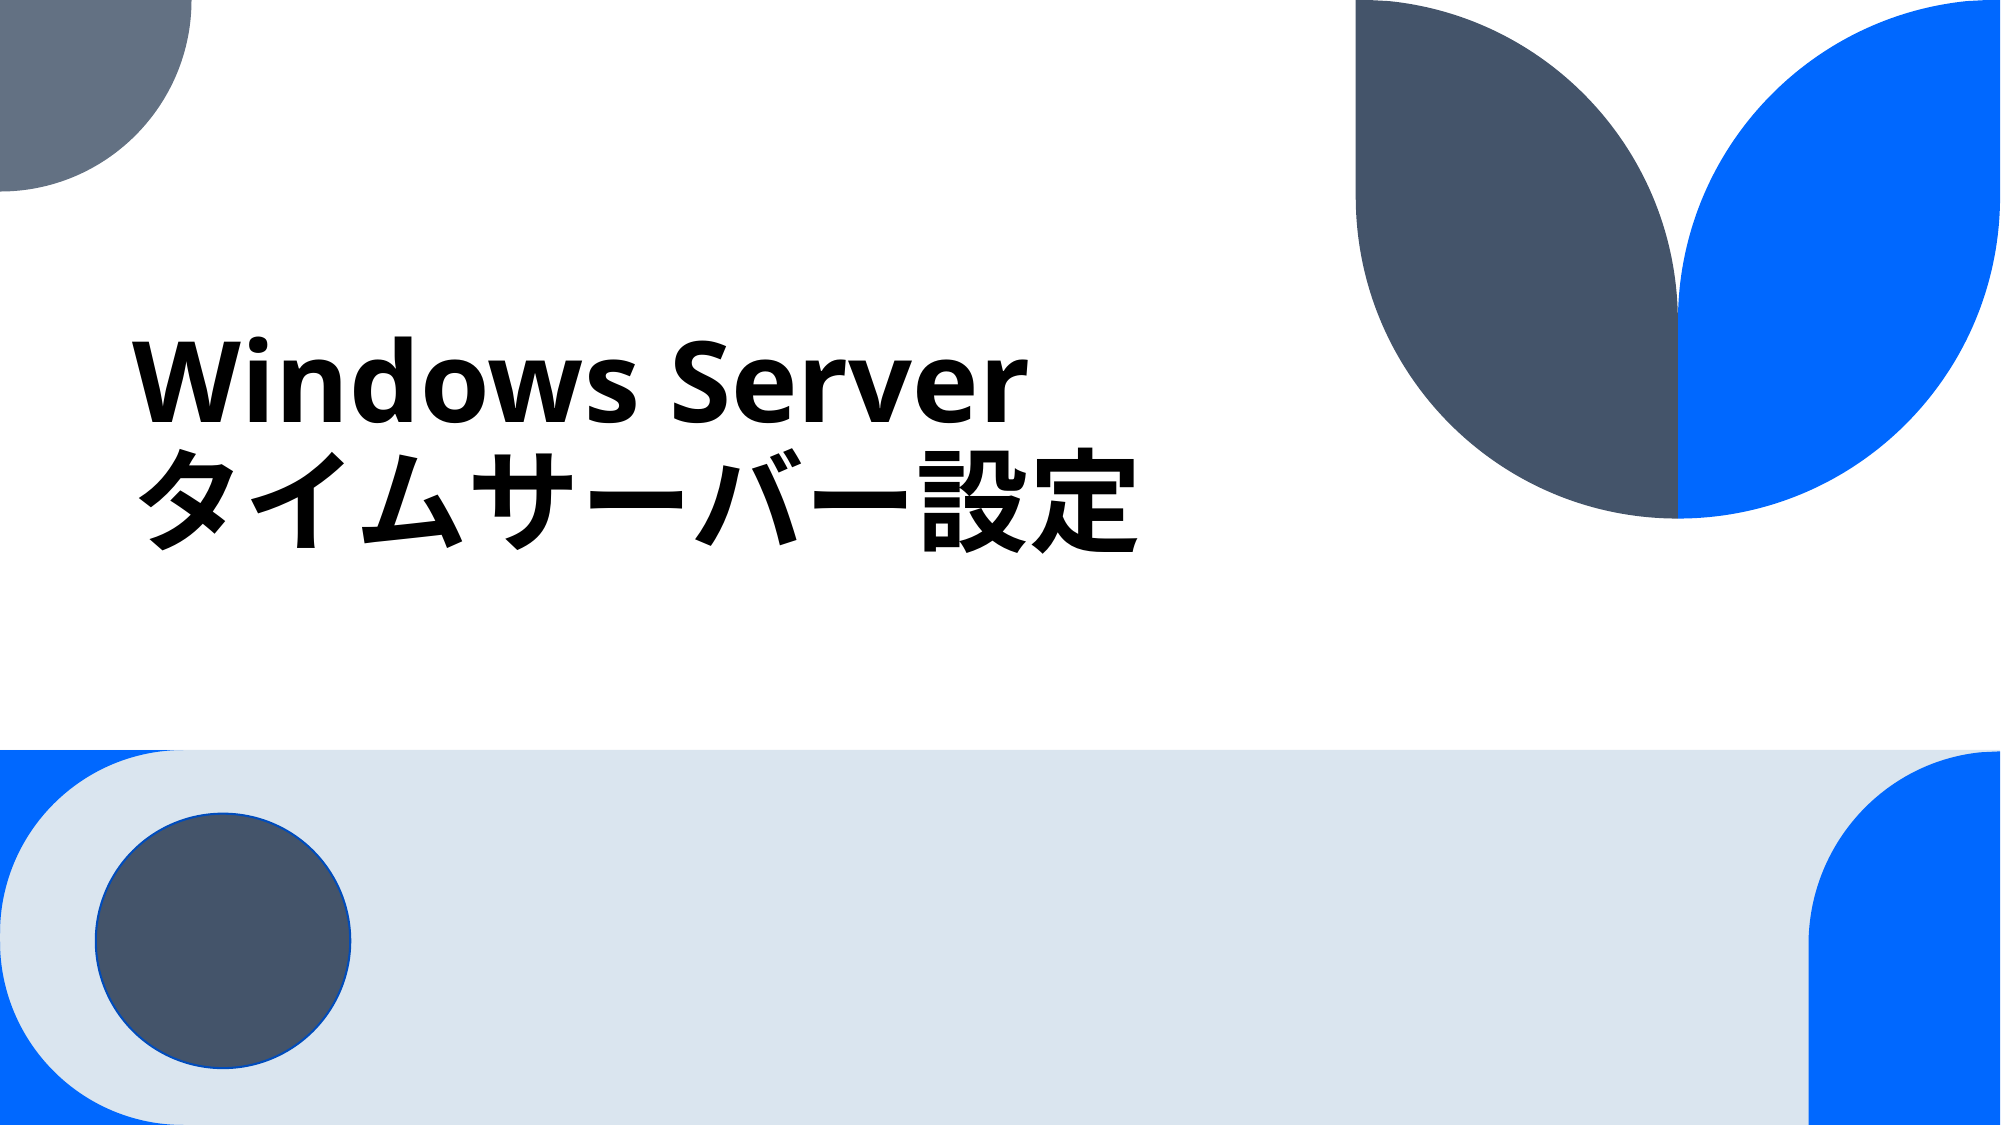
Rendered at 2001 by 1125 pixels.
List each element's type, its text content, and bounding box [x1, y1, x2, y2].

title Windows Server タイムサーバー設定 [117, 184, 1356, 576]
